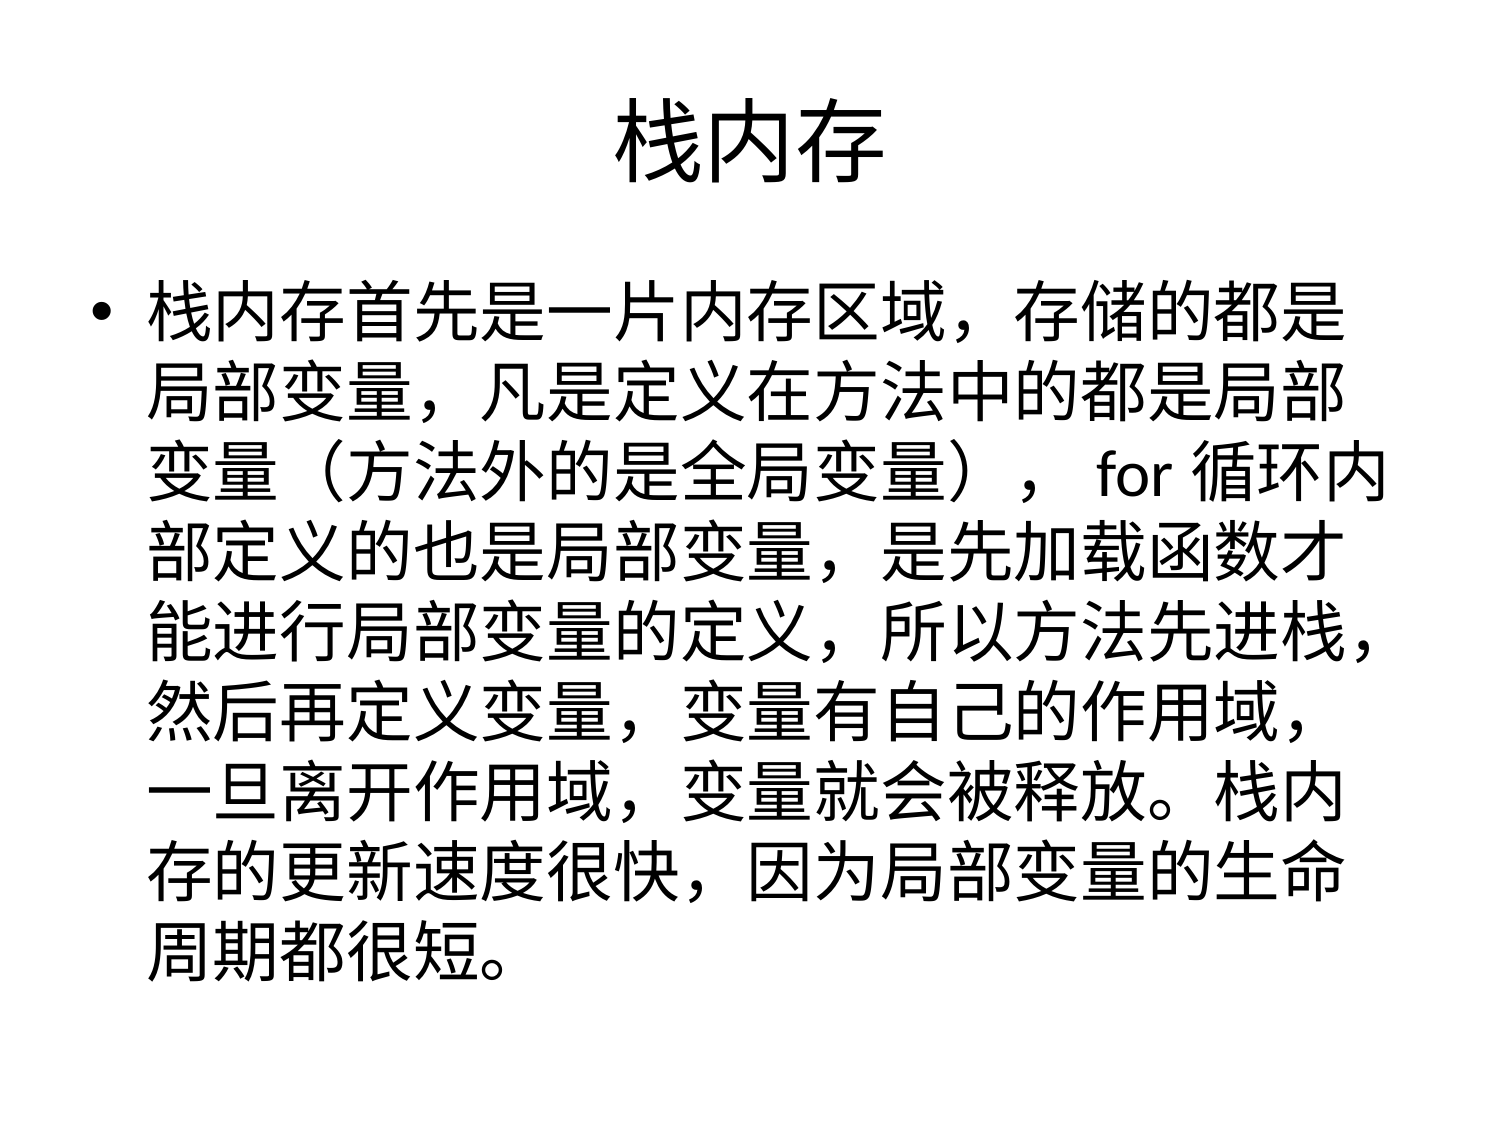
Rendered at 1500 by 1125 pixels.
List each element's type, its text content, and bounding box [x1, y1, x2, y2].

title 栈内存 [75, 45, 1425, 233]
list 栈内存首先是一片内存区域，存储的都是局部变量，凡是定义在方法中的都是局部变量（方法外的是全局变量），for循环内部定义的也是局部变量，是先加载函数才能进行局部变量的定义，所以方法先进栈，然后再定义变量，变量有自己的作用域，一旦离开作用域，变量就会被释放。栈内存的更新速度很快，因为局部变量的生命周期都很短。 [75, 262, 1425, 1005]
